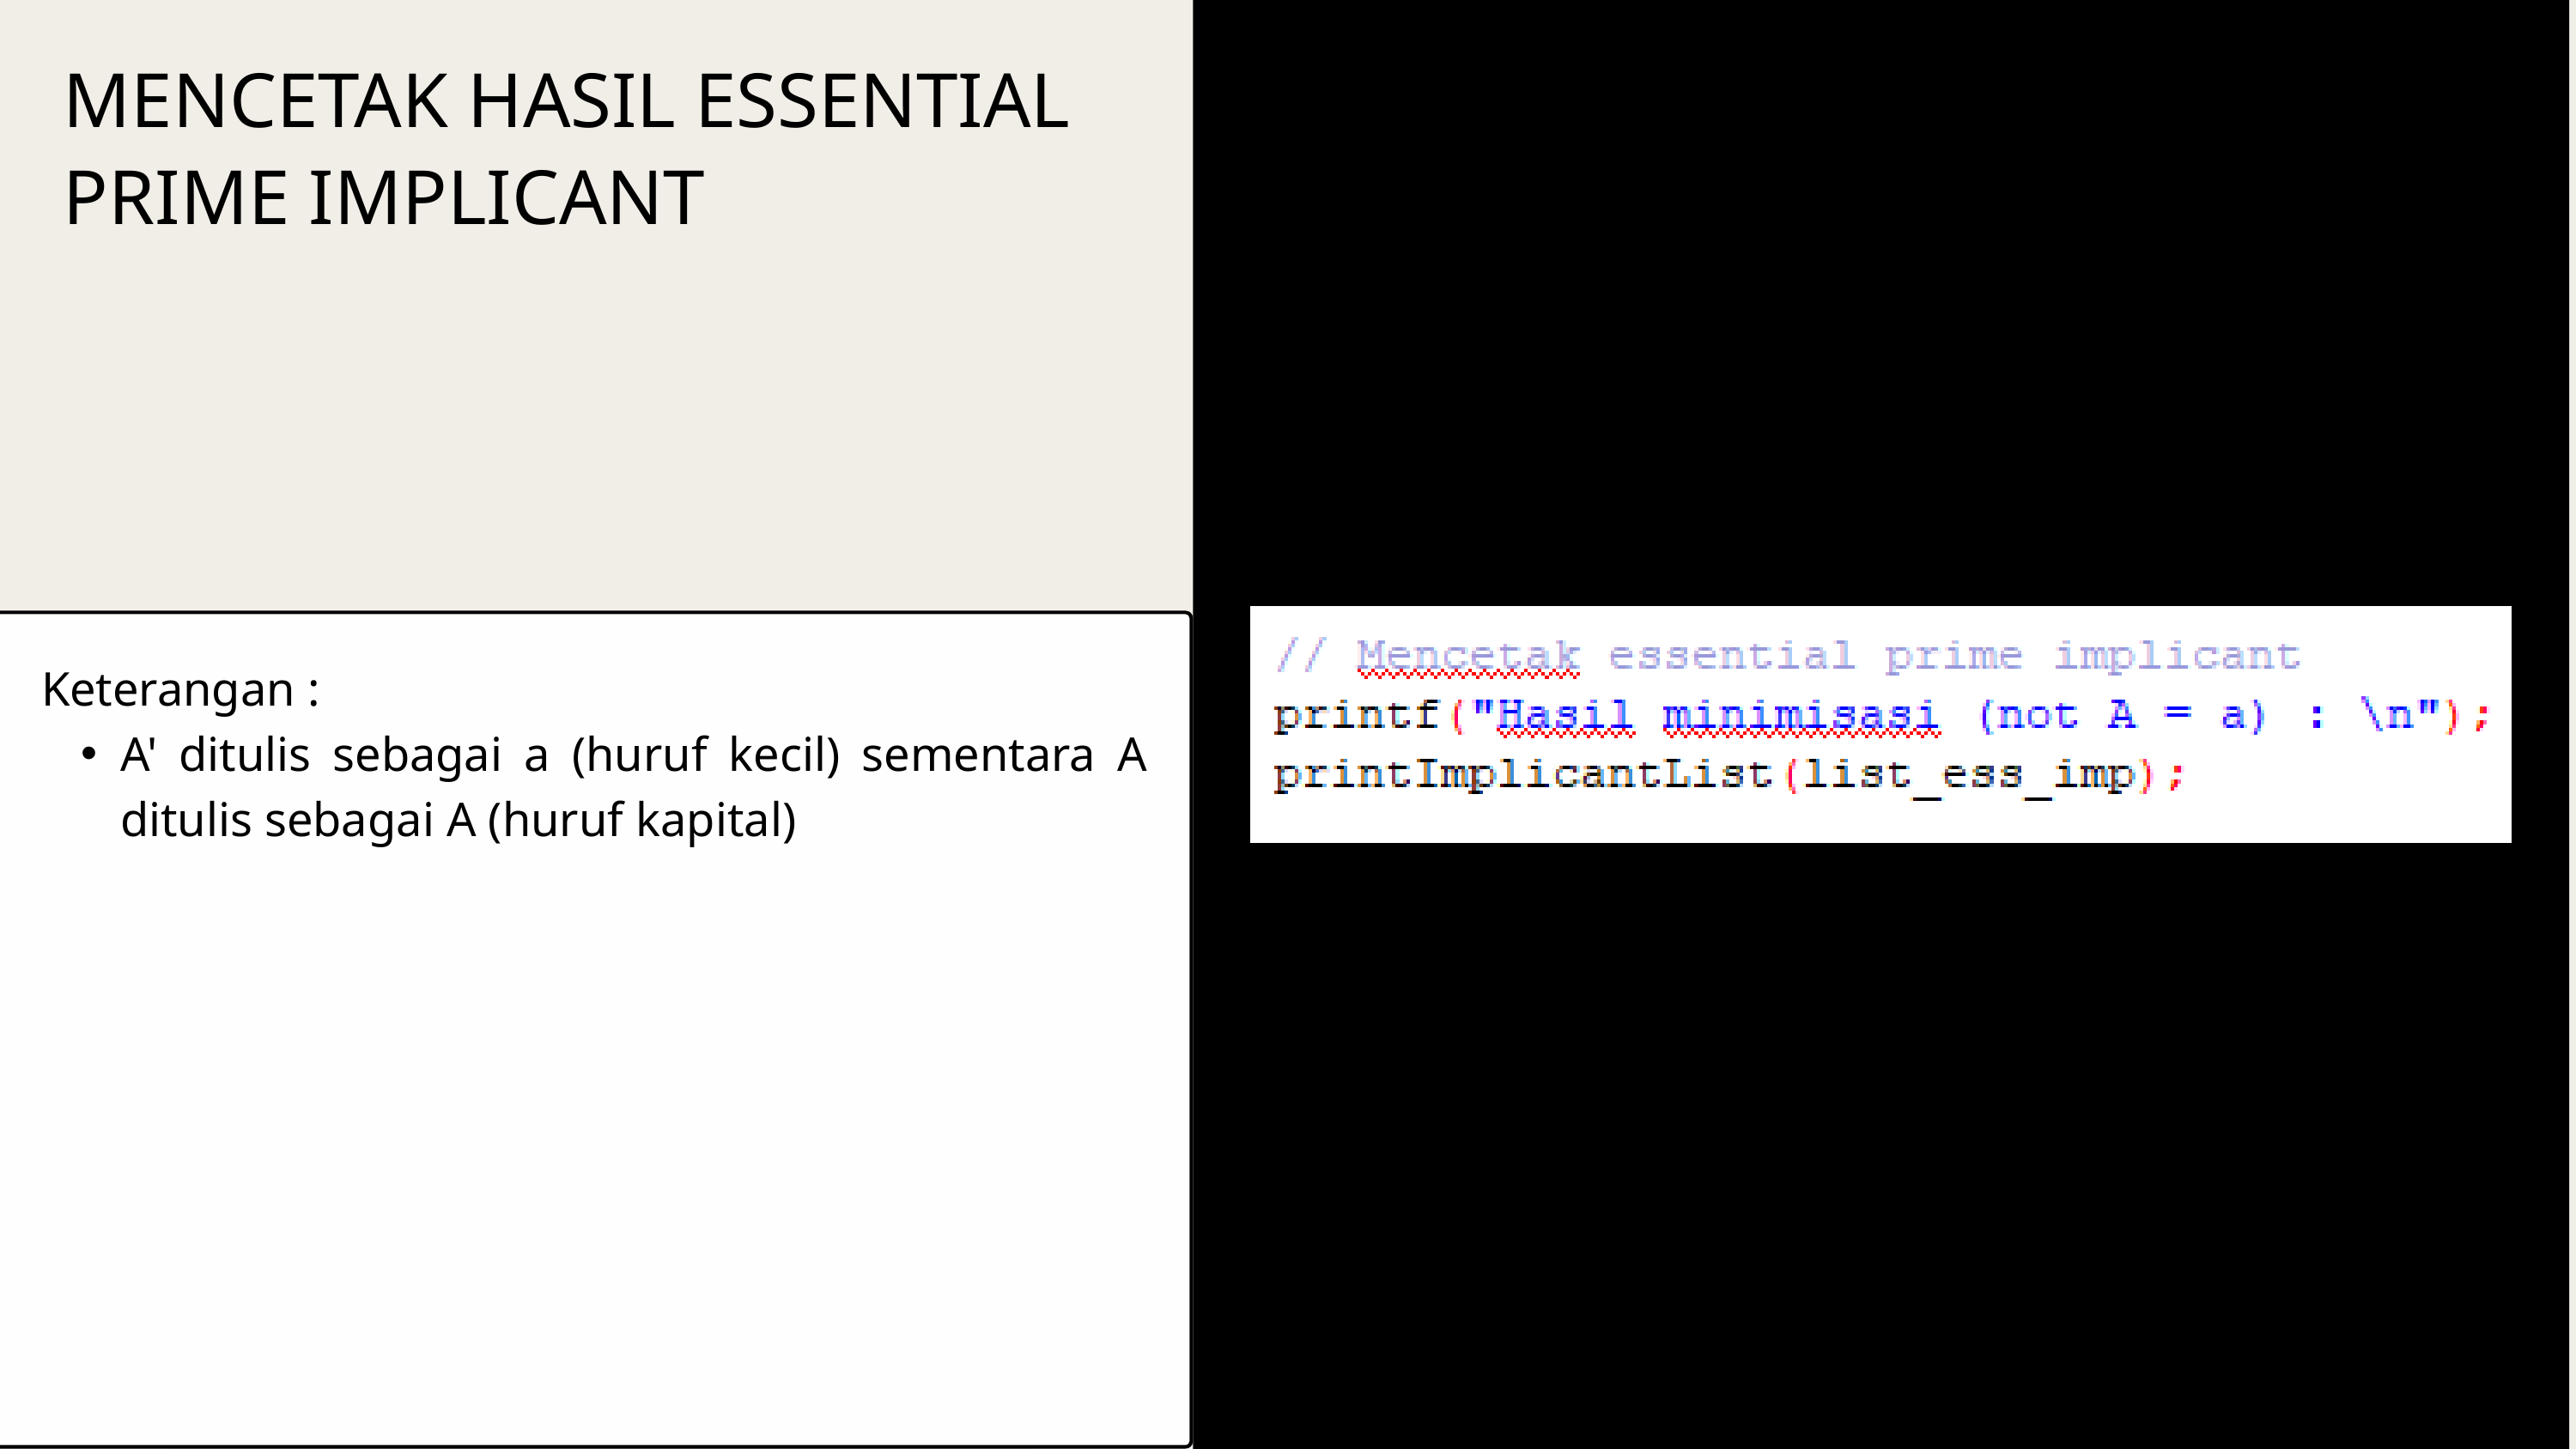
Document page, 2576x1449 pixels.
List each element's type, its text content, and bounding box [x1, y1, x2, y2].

picture [1193, 0, 2570, 1449]
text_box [0, 610, 1194, 1449]
text_box MENCETAK HASIL ESSENTIAL PRIME IMPLICANT [63, 45, 1174, 239]
